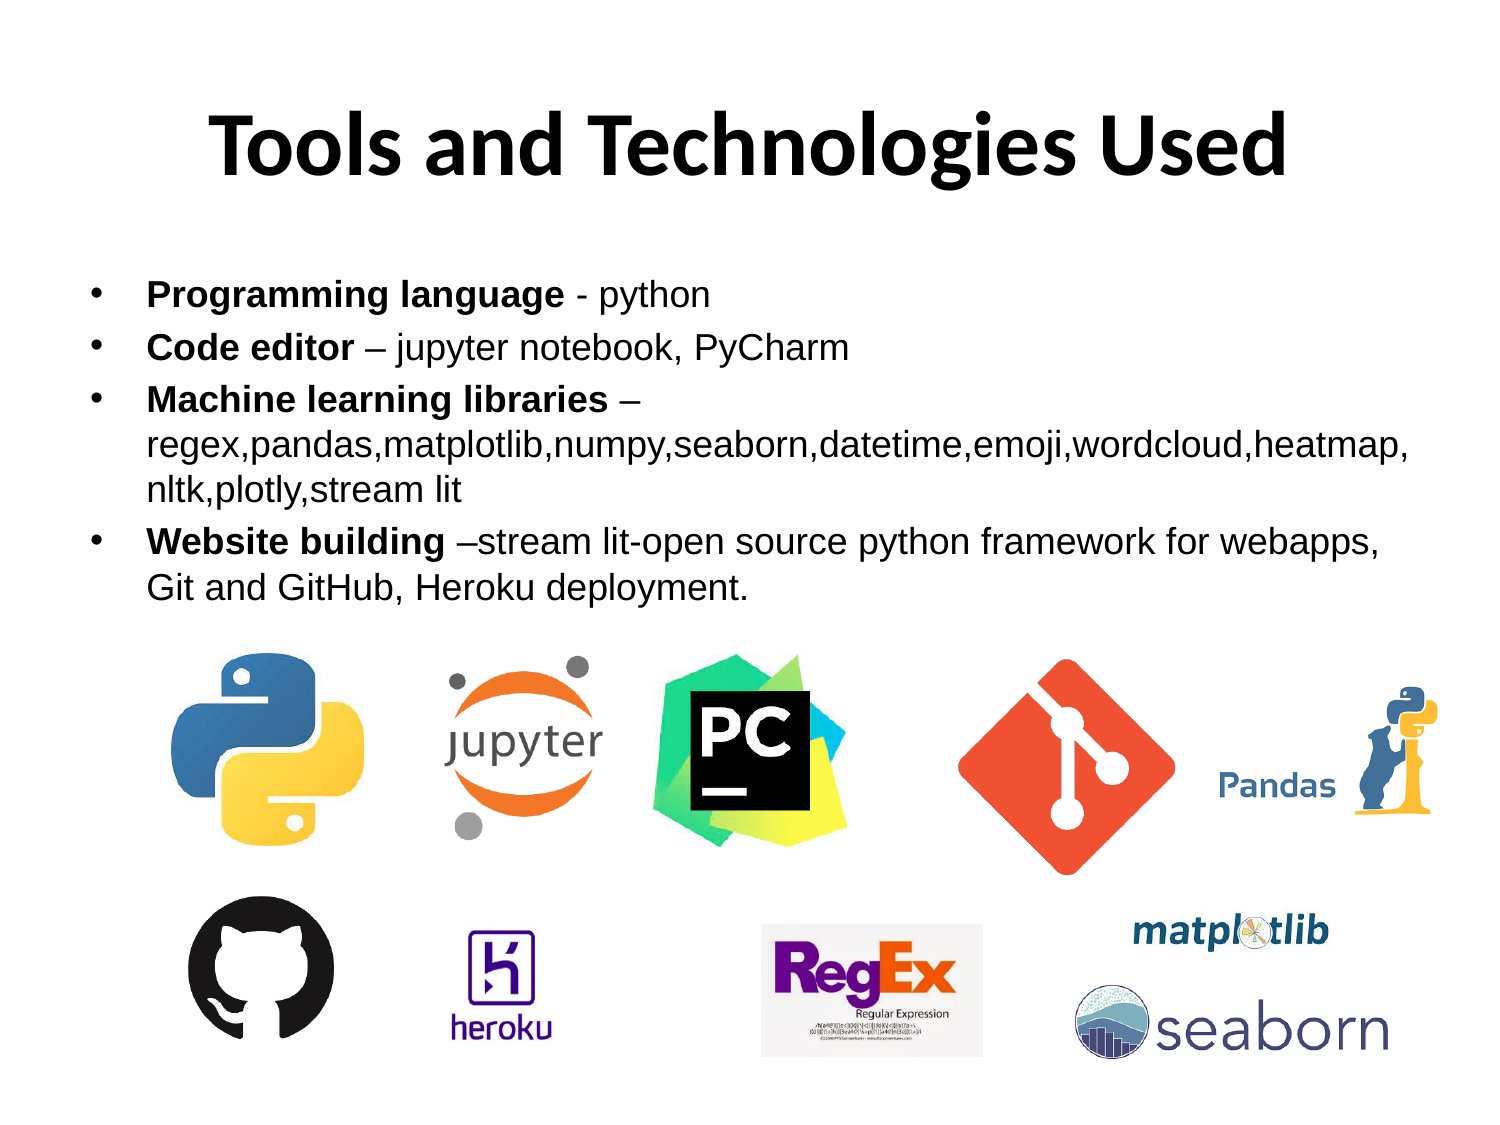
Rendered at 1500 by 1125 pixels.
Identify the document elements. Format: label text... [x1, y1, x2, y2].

picture [952, 653, 1397, 1073]
title Tools and Technologies Used [75, 45, 1425, 233]
picture [406, 924, 601, 1046]
picture [139, 653, 384, 1091]
picture [1209, 676, 1449, 826]
picture [761, 924, 984, 1057]
picture [442, 653, 605, 842]
list Programming language - python Code editor – jupyter notebook, PyCharm Machine learning libraries – regex,pandas,matplotlib,numpy,seaborn,datetime,emoji,wordcloud,heatmap,nltk,plotly,stream lit Website building –stream lit-open source python framework for webapps, Git and GitHub, Heroku deployment. [75, 262, 1425, 1005]
picture [653, 654, 847, 848]
